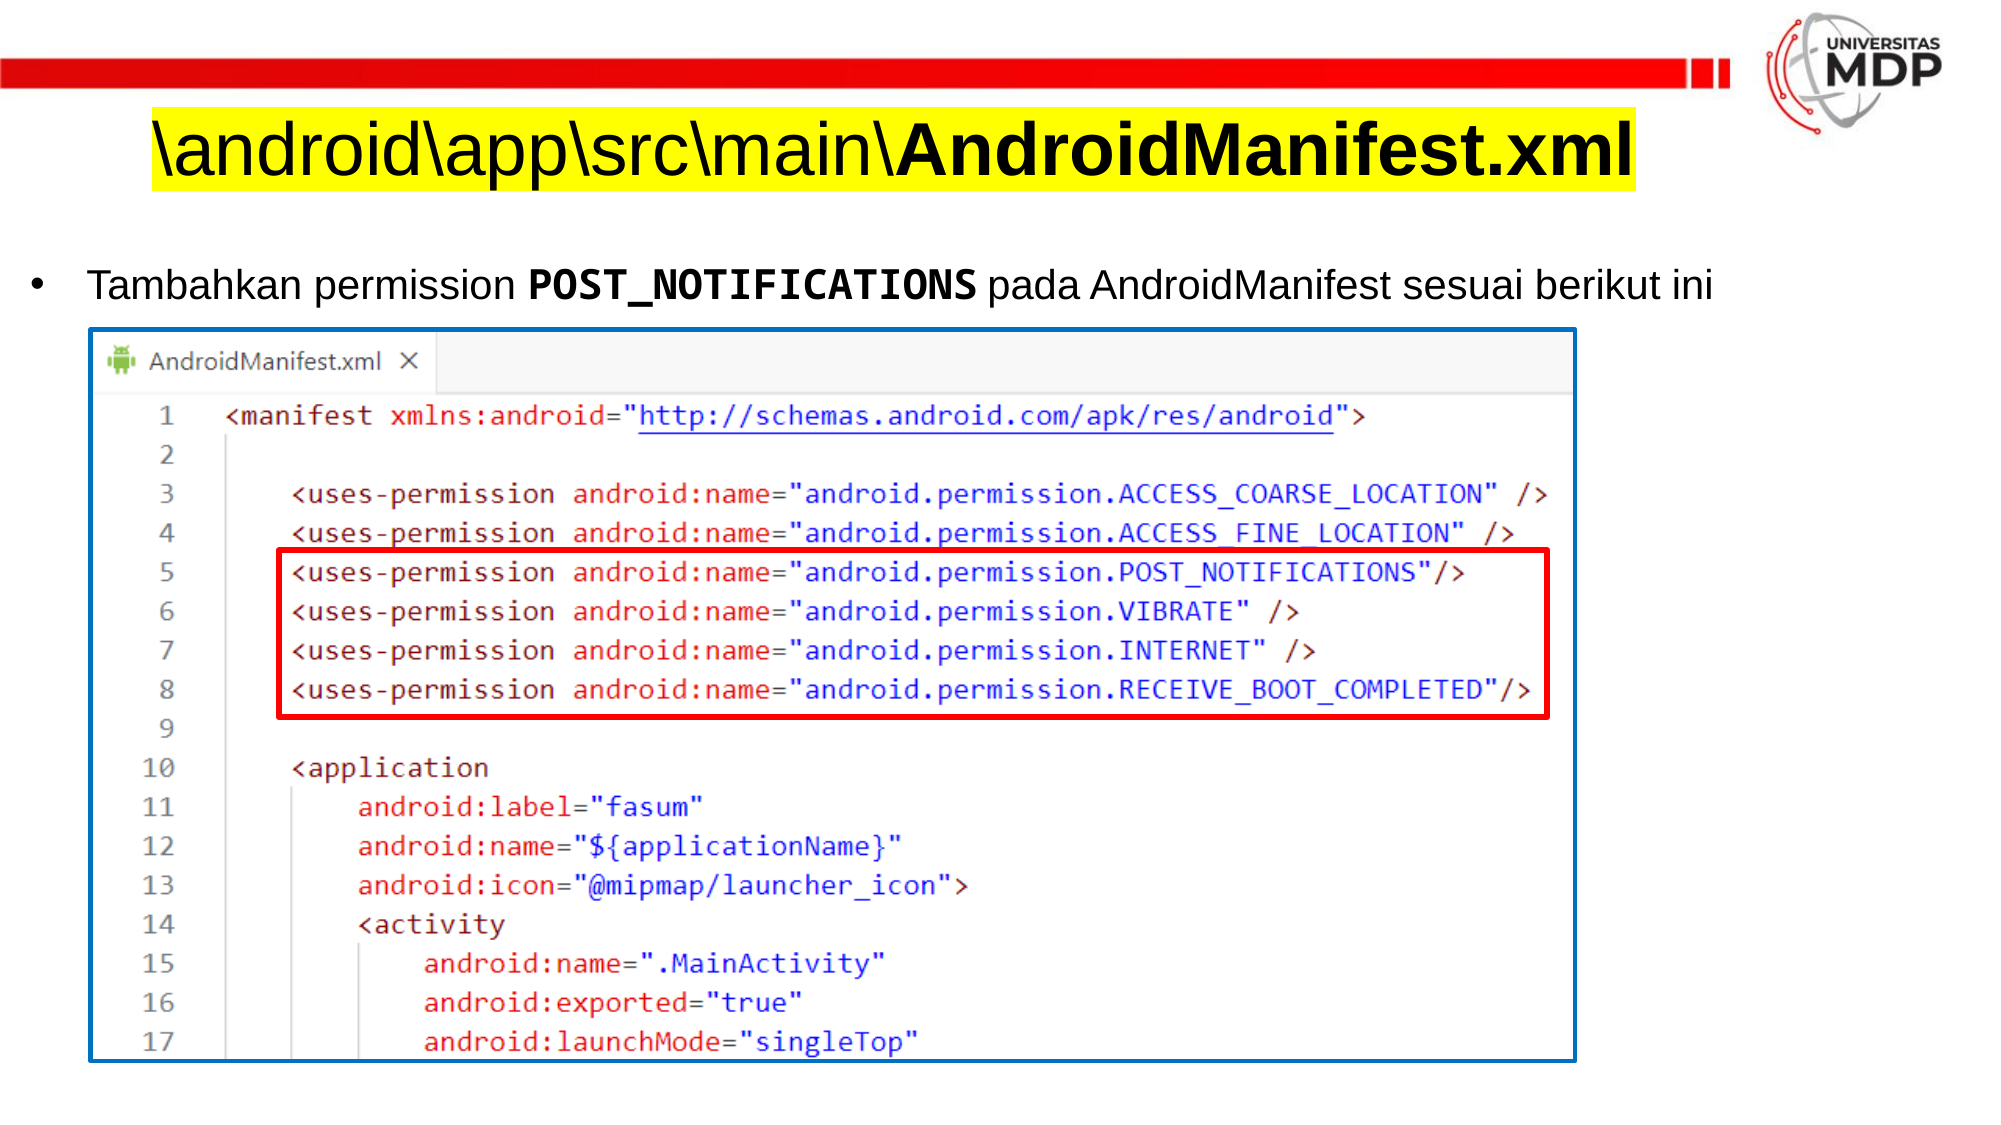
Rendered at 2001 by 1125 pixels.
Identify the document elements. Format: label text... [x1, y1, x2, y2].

title \android\app\src\main\AndroidManifest.xml [137, 123, 1863, 168]
text_box Tambahkan permission POST_NOTIFICATIONS pada AndroidManifest sesuai berikut ini [15, 250, 1975, 316]
picture [0, 0, 2001, 1125]
